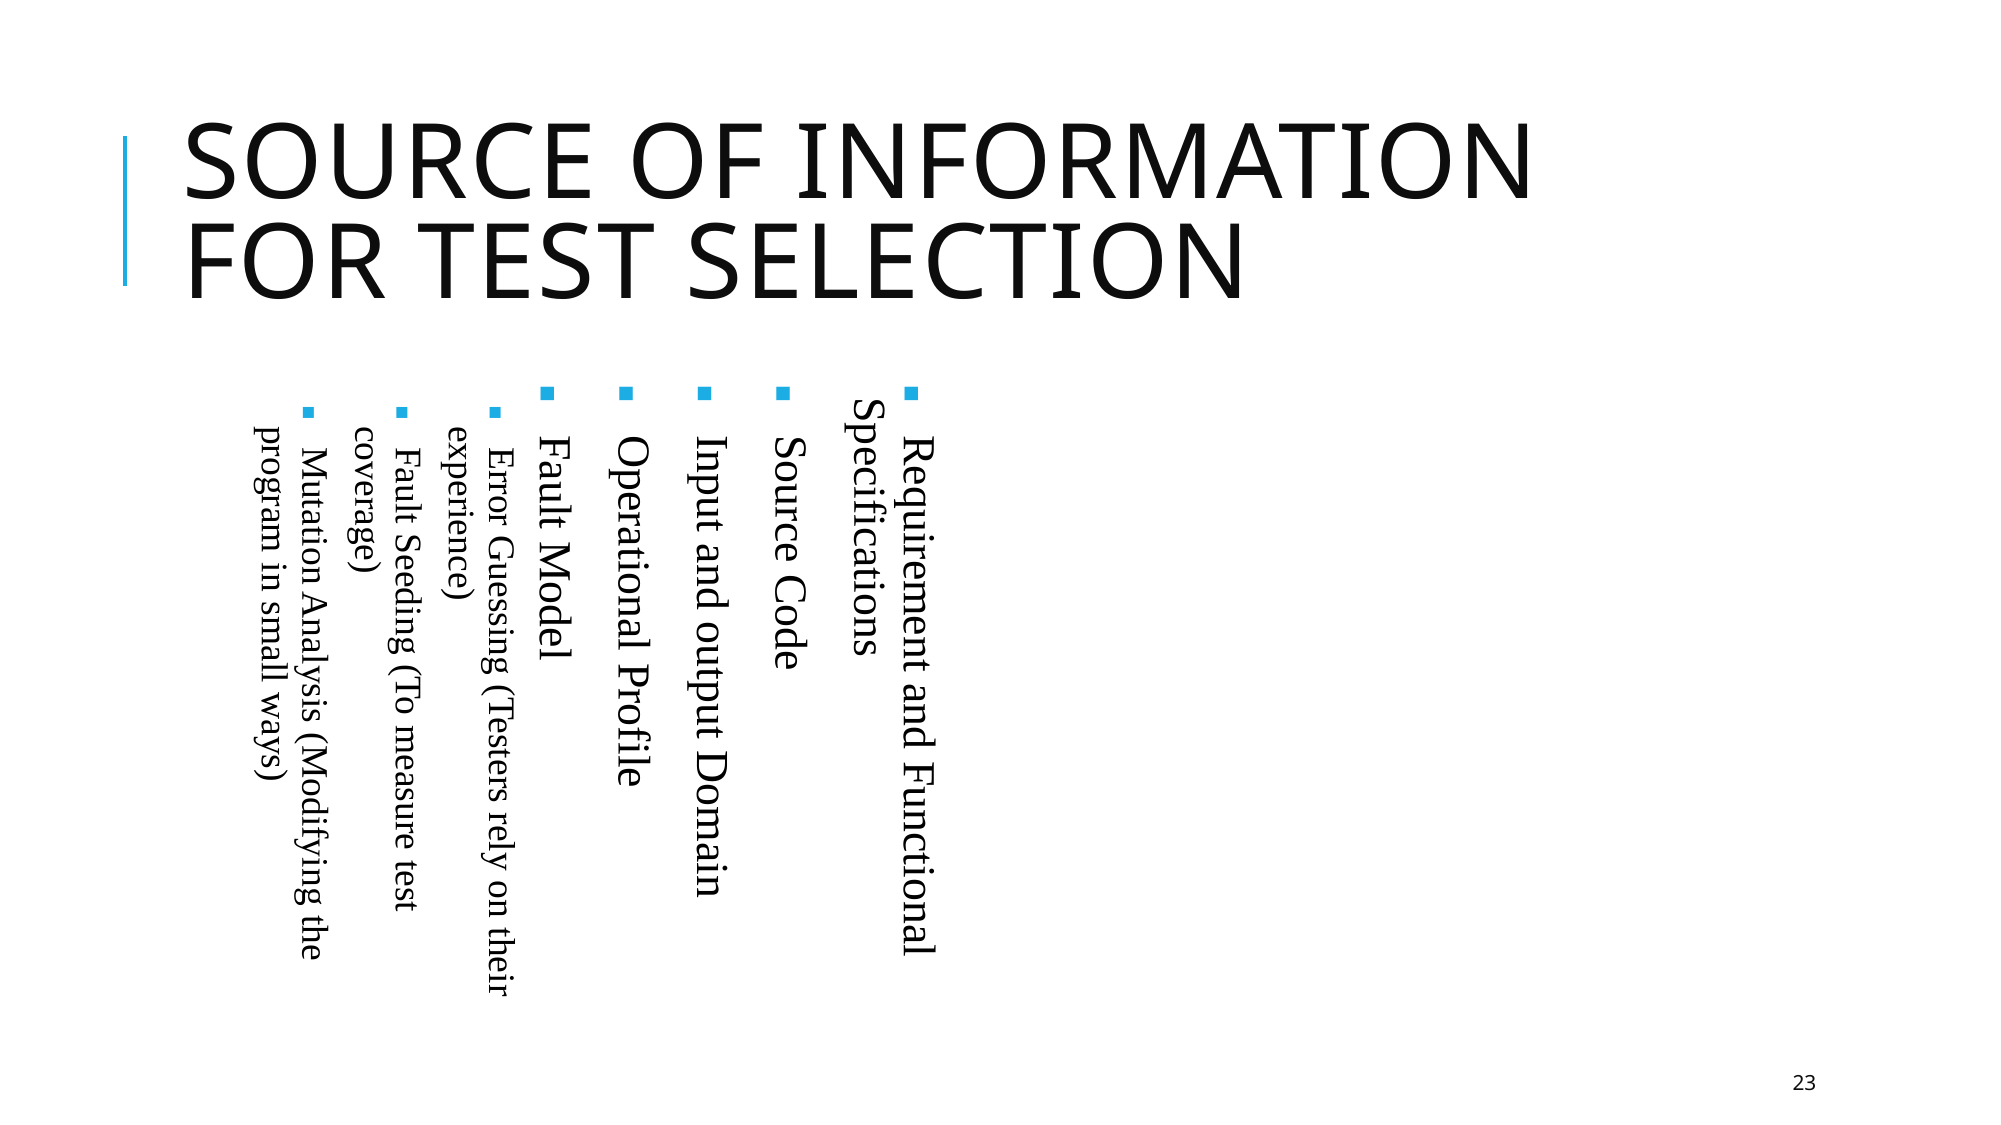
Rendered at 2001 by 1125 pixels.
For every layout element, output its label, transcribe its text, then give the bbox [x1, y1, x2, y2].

slide_number 23 [1777, 1061, 1938, 1107]
list Requirement and Functional Specifications Source Code Input and output Domain Operational Profile Fault Model Error Guessing (Testers rely on their experience) Fault Seeding (To measure test coverage) Mutation Analysis (Modifying the program in small ways) [168, 375, 1763, 1035]
title Source of Information for Test Selection [168, 96, 1763, 342]
